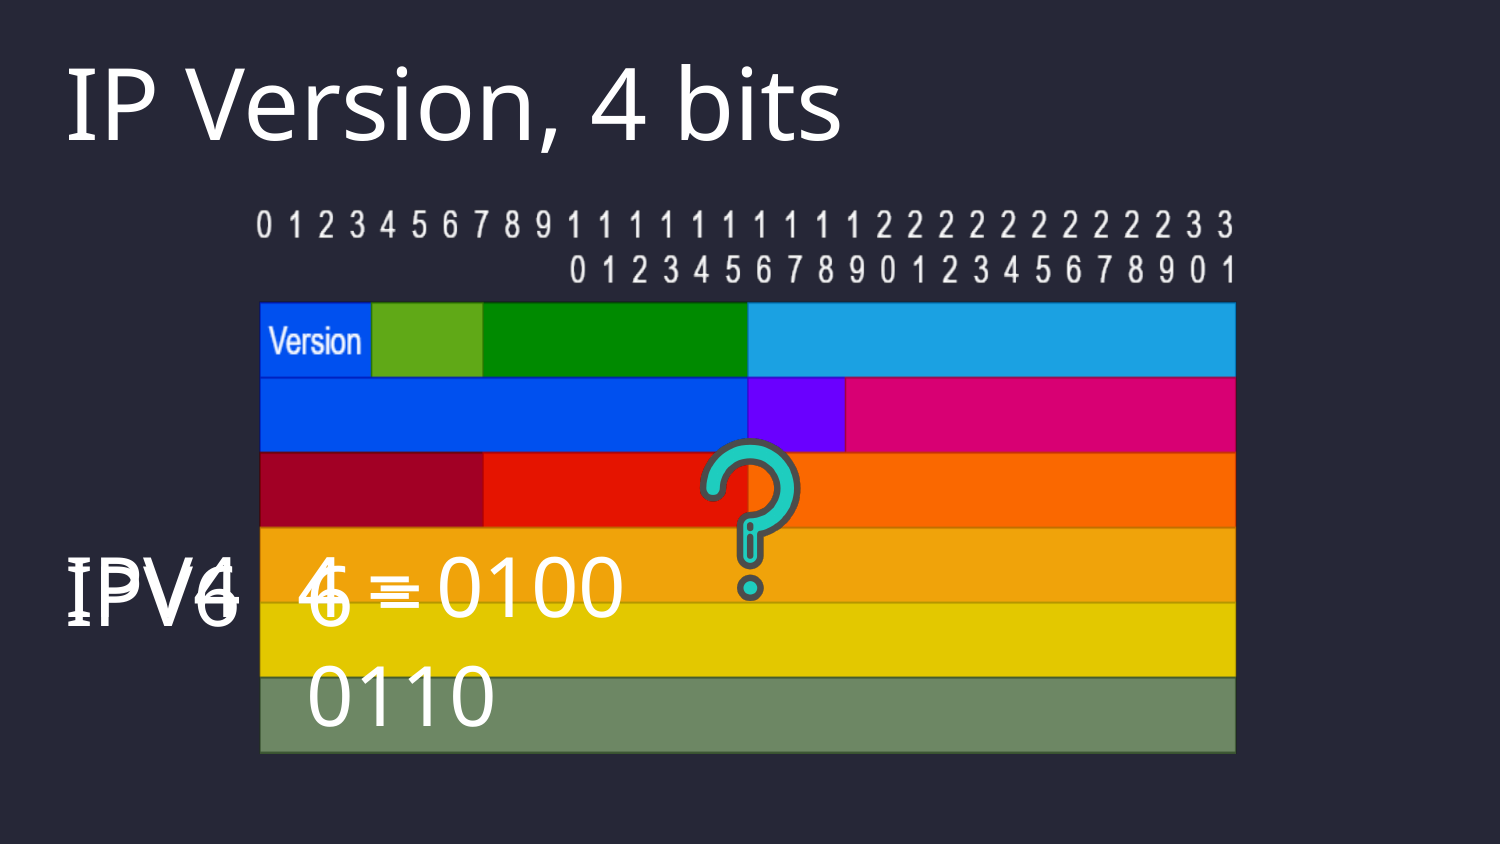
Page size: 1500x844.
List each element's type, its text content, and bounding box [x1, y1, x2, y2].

picture [24, 201, 1476, 755]
text_box IP Version, 4 bits [50, 25, 1176, 176]
